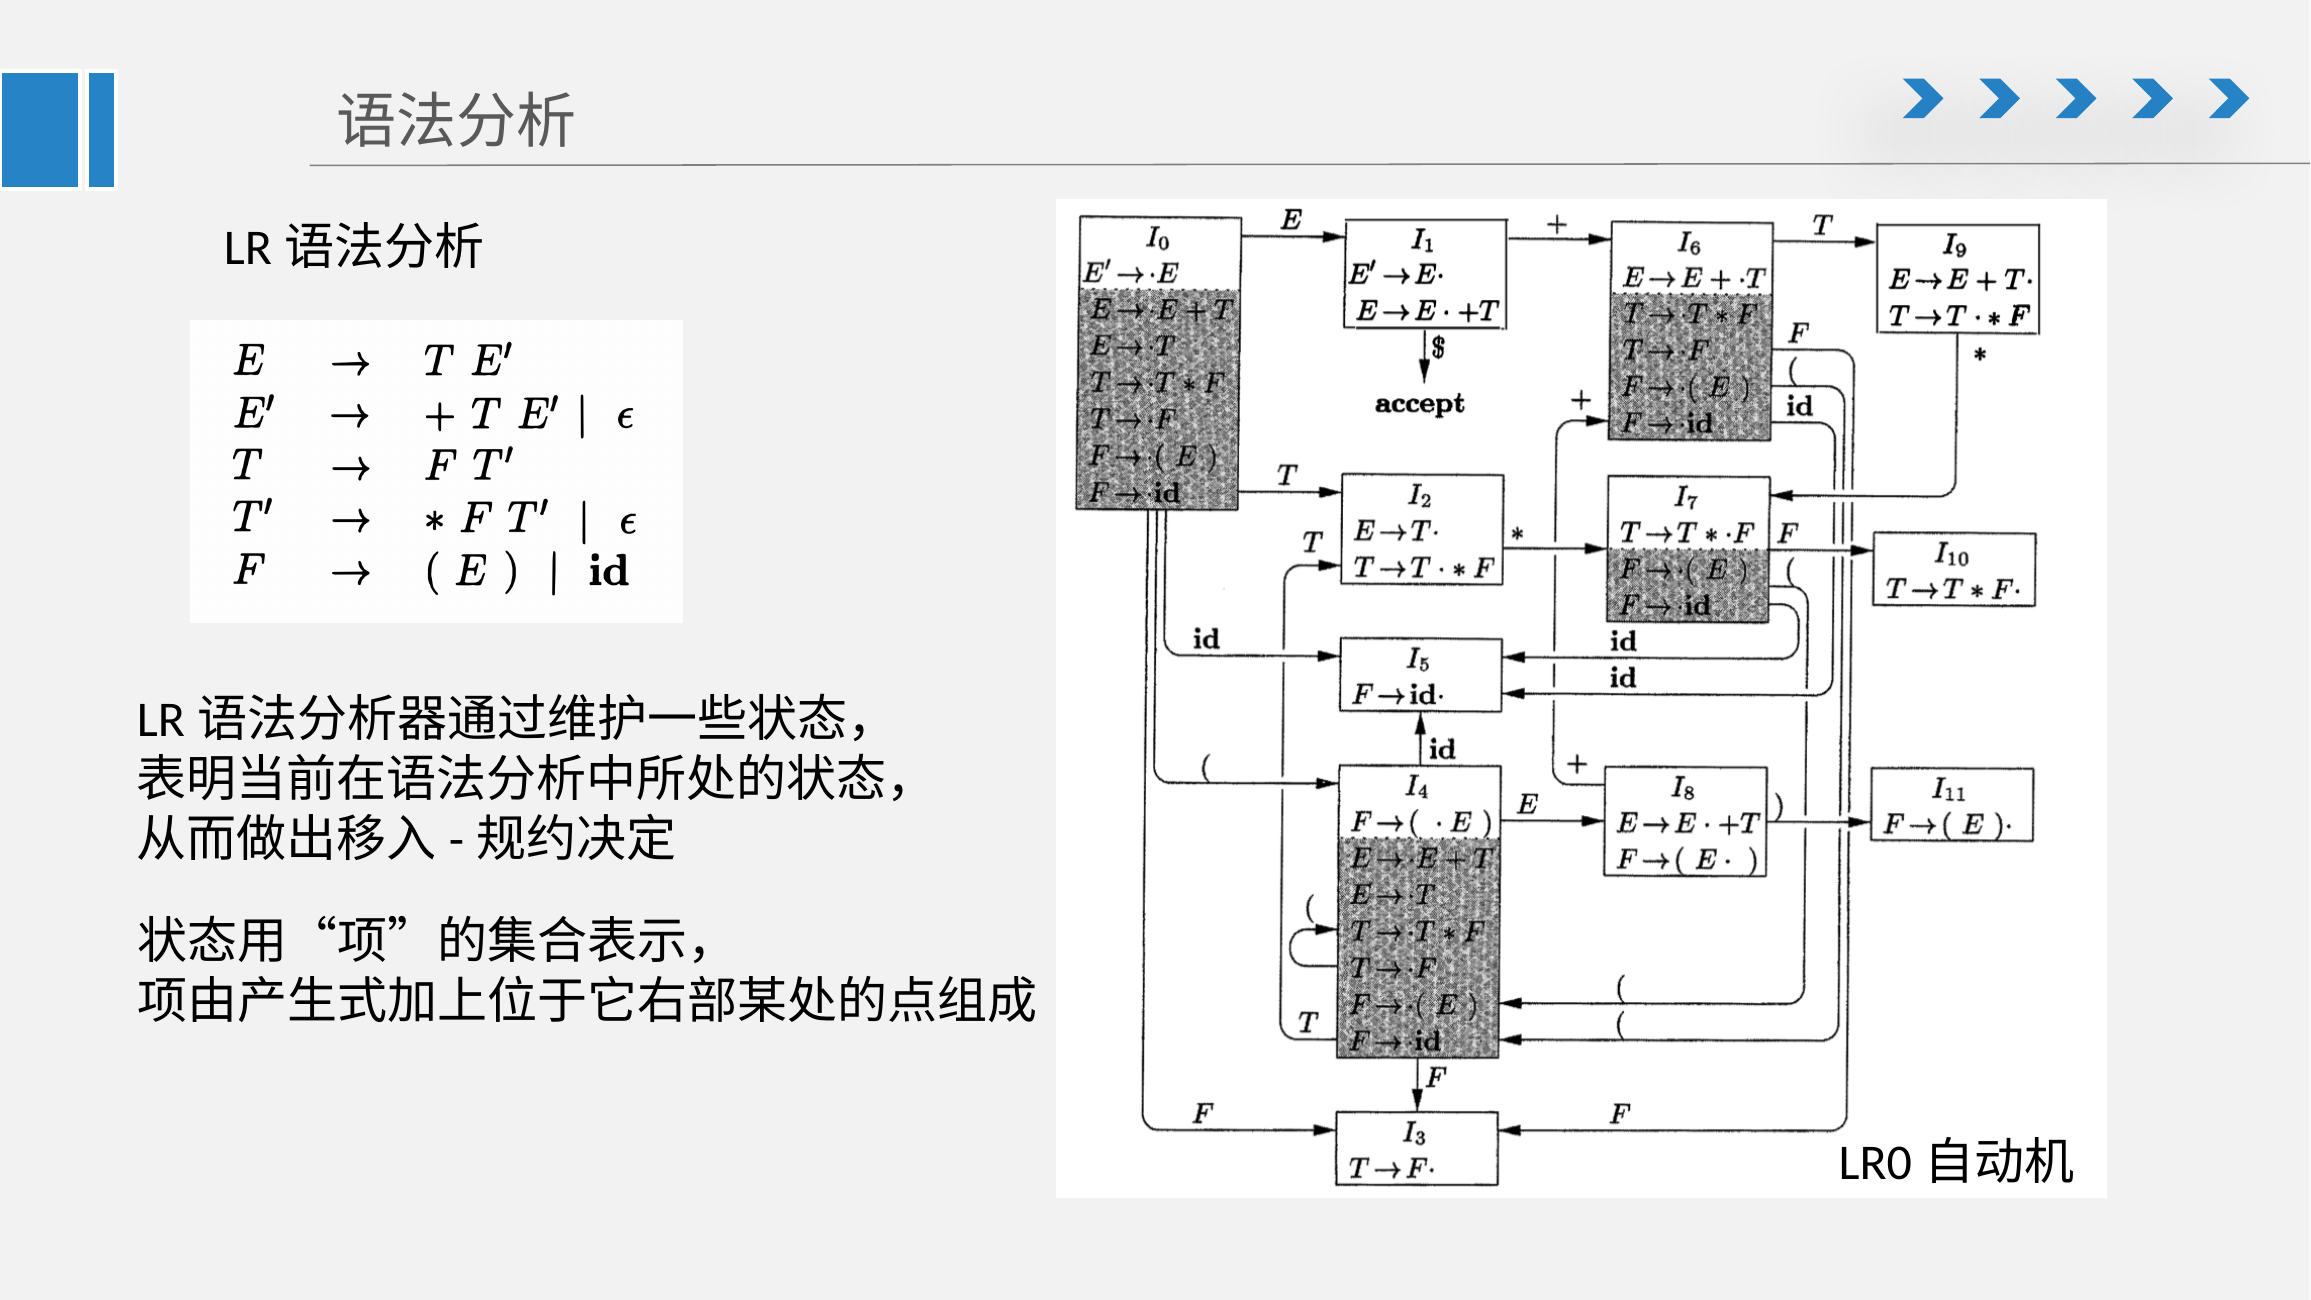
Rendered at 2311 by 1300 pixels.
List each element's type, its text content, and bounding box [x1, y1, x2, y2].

text_box LR语法分析 [209, 206, 499, 282]
picture [190, 320, 684, 623]
text_box LR语法分析器通过维护一些状态， 表明当前在语法分析中所处的状态， 从而做出移入-规约决定 [122, 678, 952, 874]
text_box 状态用“项”的集合表示， 项由产生式加上位于它右部某处的点组成 [122, 900, 1051, 1036]
picture [1056, 199, 2107, 1199]
title 语法分析 [316, 70, 1119, 166]
